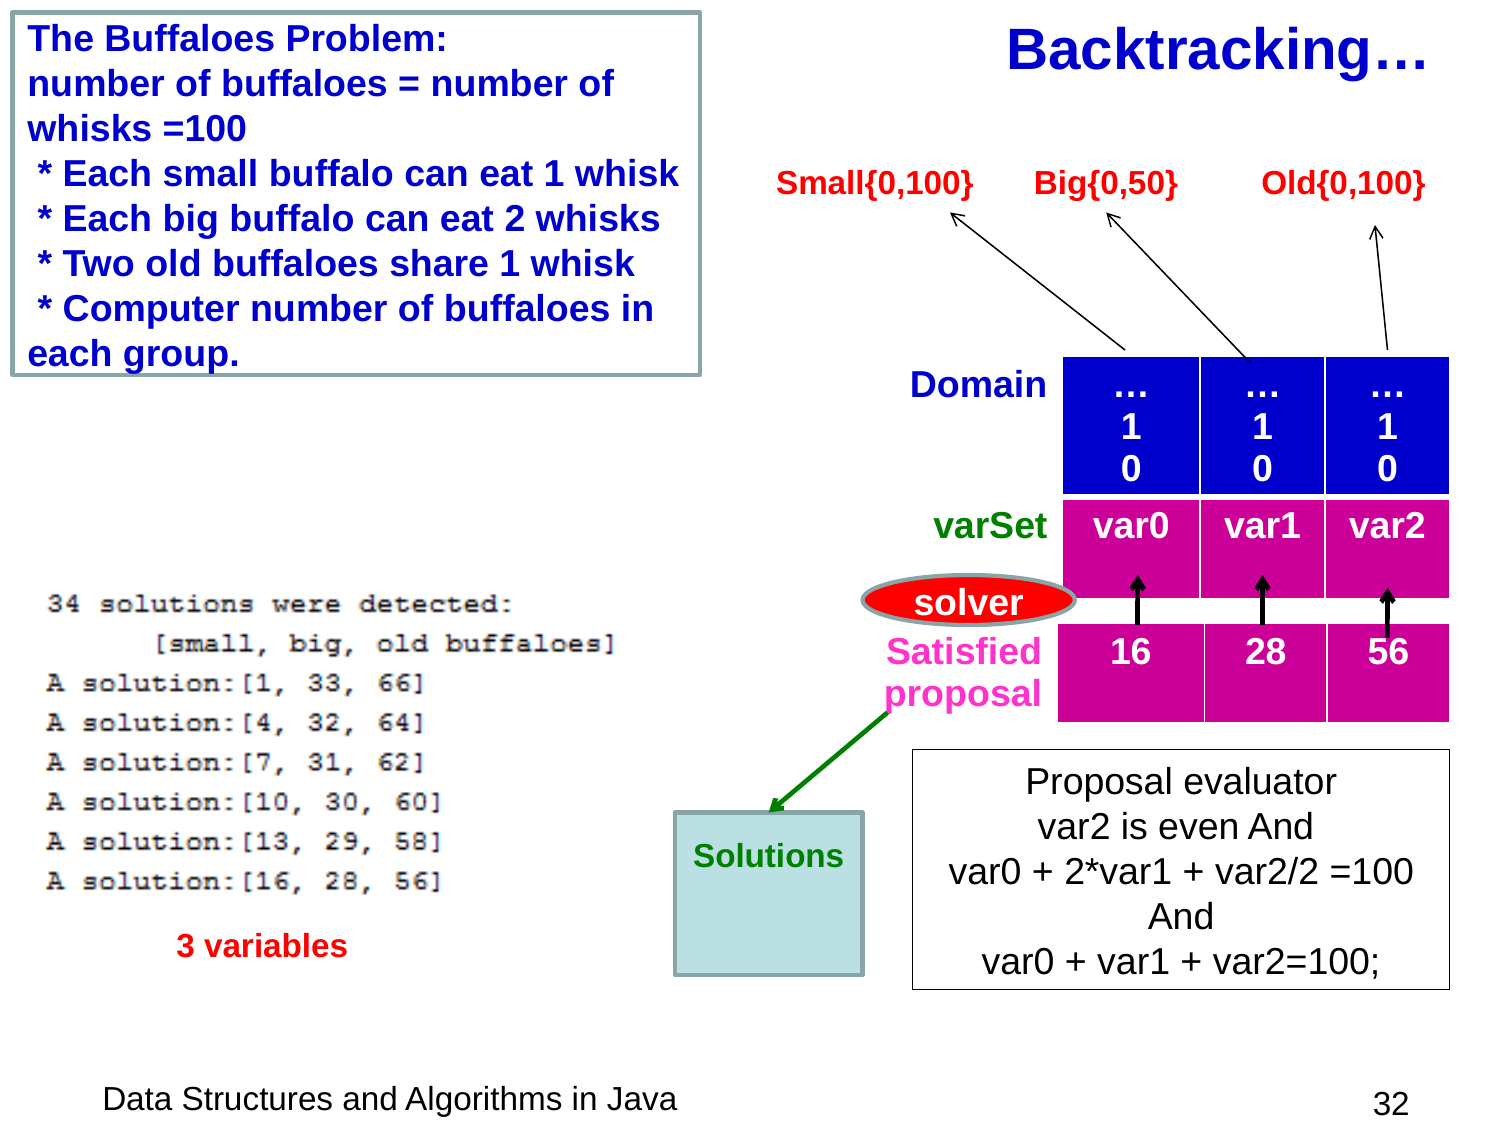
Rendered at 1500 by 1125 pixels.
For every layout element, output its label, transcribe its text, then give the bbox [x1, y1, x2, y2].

slide_number 32 [1274, 1074, 1426, 1125]
picture [25, 577, 626, 901]
text_box The Buffaloes Problem: number of buffaloes = number of whisks =100 * Each small buffalo can eat 1 whisk * Each big buffalo can eat 2 whisks * Two old buffaloes share 1 whisk * Computer number of buffaloes in each group. [10, 10, 702, 377]
text_box 3 variables [148, 910, 377, 977]
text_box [674, 149, 1451, 993]
title Backtracking… [949, 0, 1488, 93]
